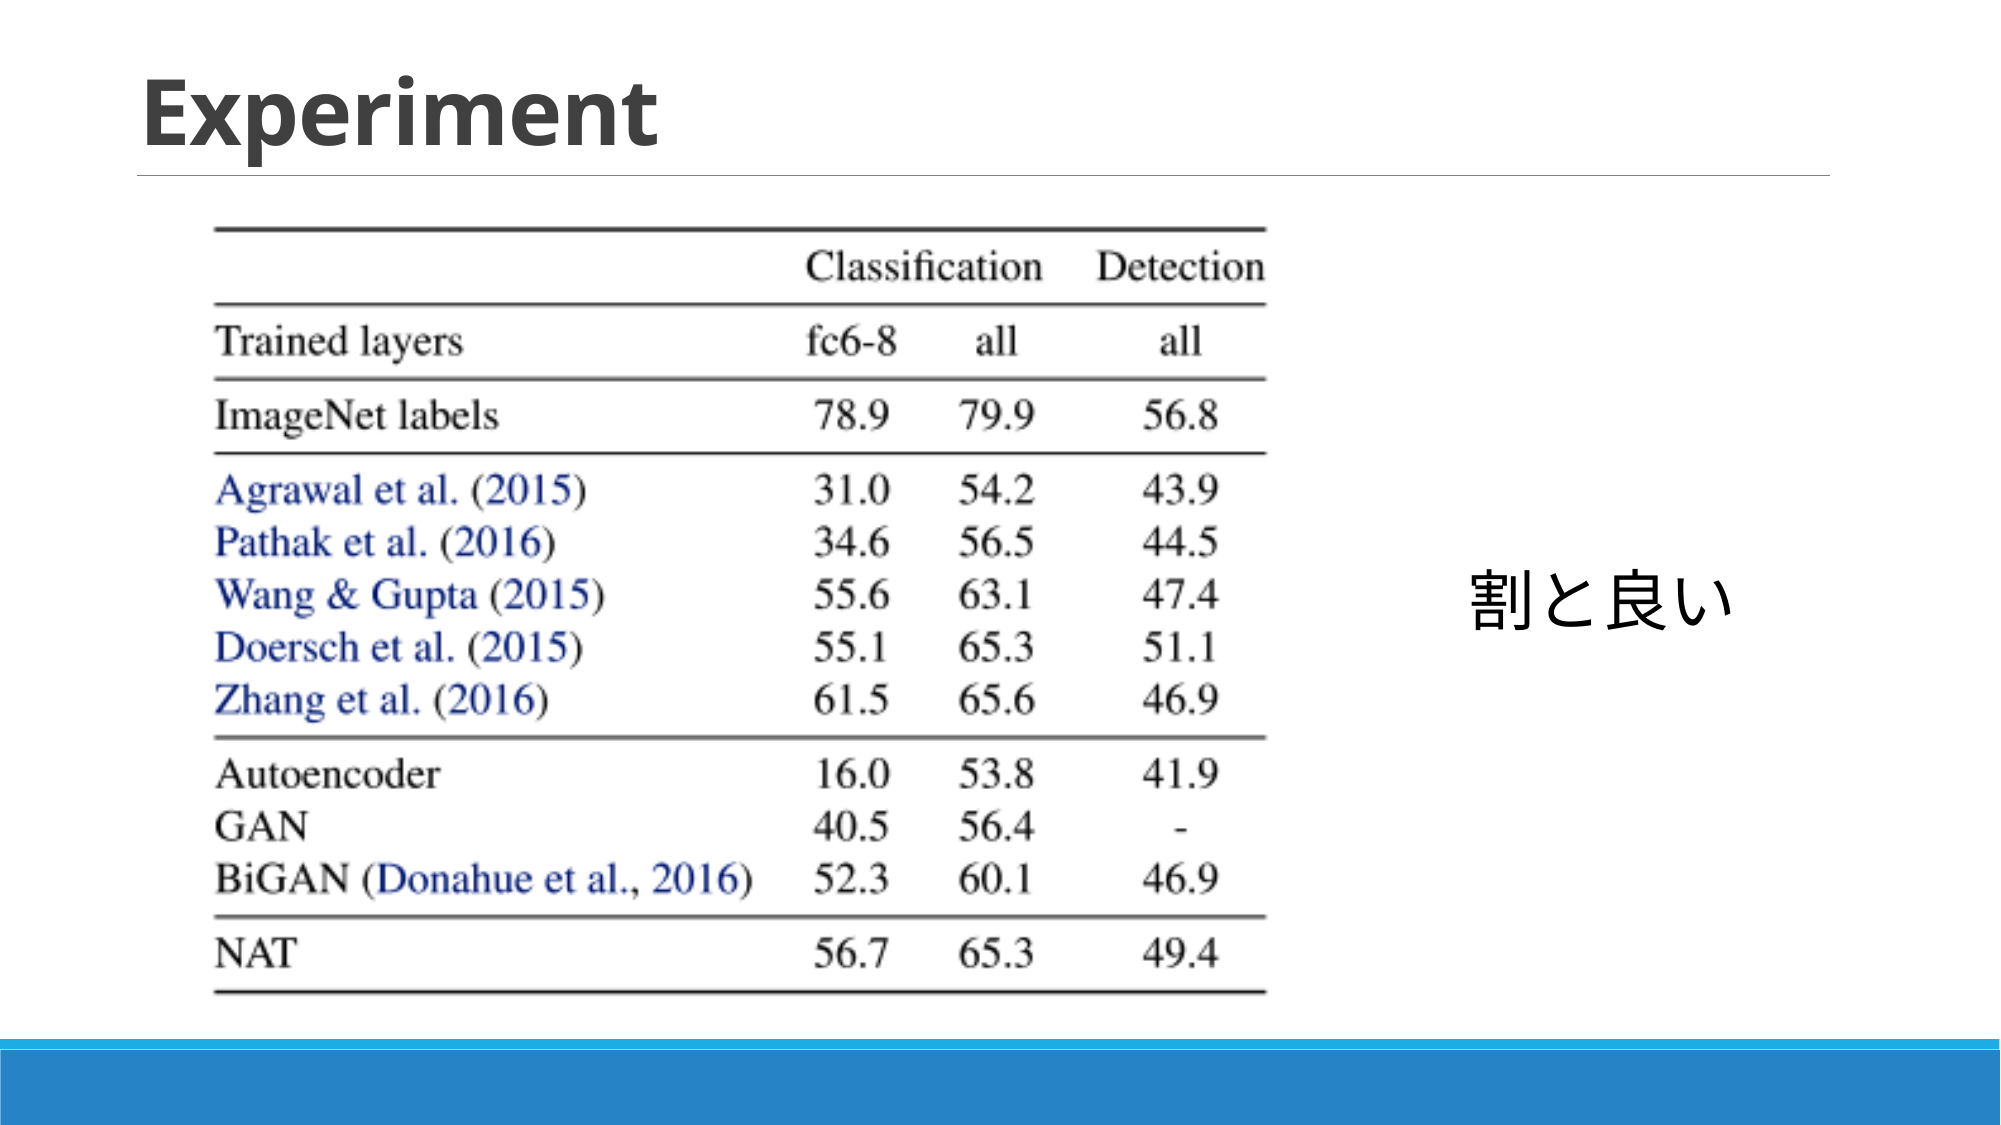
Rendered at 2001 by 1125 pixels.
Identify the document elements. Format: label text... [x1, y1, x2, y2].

text_box 割と良い [1454, 551, 1751, 647]
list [199, 214, 1292, 1009]
title Experiment [124, 52, 1840, 173]
